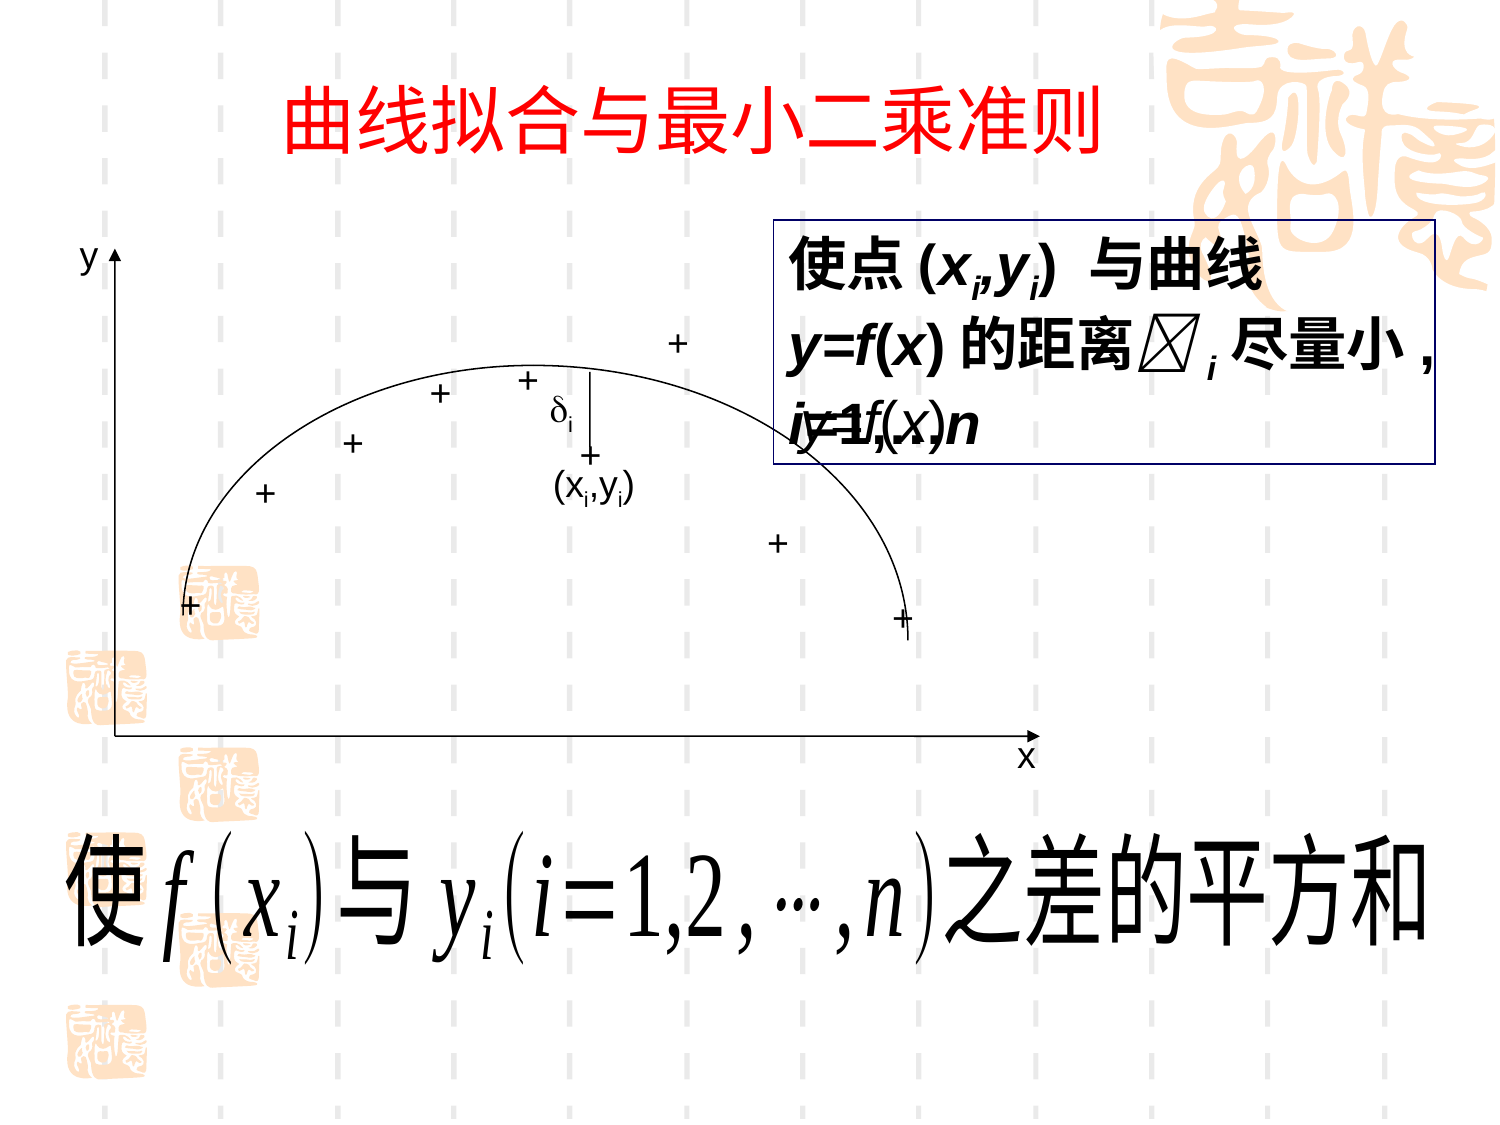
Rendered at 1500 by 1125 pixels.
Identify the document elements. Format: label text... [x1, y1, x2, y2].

text_box 曲线拟合与最小二乘准则 [265, 66, 1164, 172]
text_box 使点(xi,yi) 与曲线 y=f(x)的距离i尽量小,i=1,…n [773, 220, 1436, 465]
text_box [64, 223, 1103, 799]
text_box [534, 371, 689, 529]
